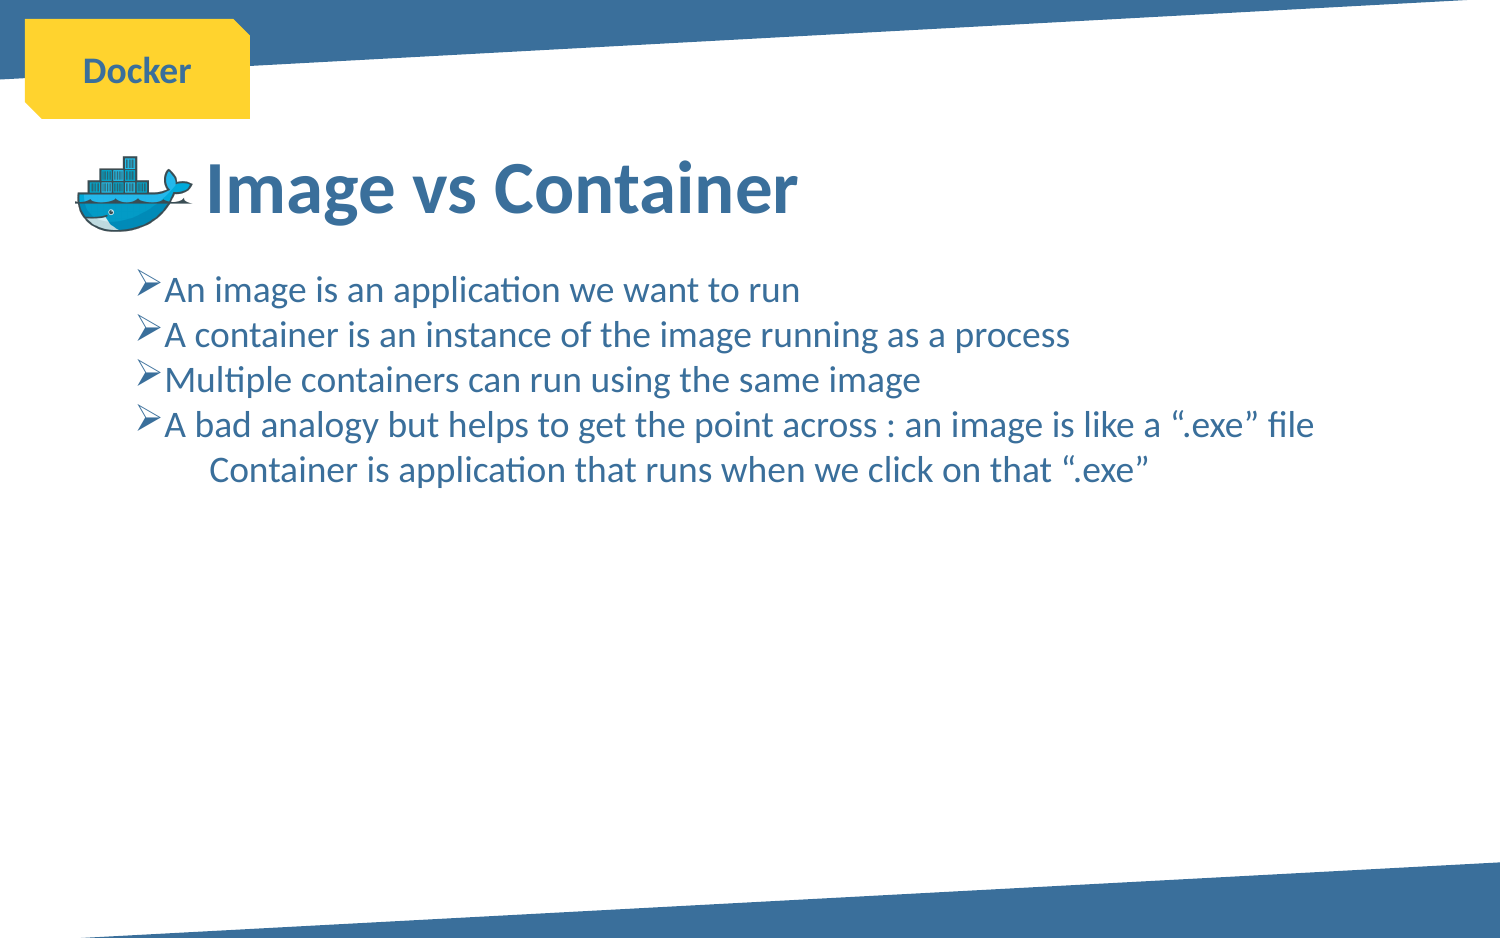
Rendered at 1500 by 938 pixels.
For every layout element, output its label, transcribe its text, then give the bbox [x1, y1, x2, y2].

text_box [0, 0, 1500, 82]
picture [74, 155, 194, 232]
text_box An image is an application we want to run A container is an instance of the image running as a process Multiple containers can run using the same image A bad analogy but helps to get the point across : an image is like a “.exe” file Container is application that runs when we click on that “.exe” [119, 258, 1331, 498]
text_box Docker [22, 16, 253, 121]
text_box [41, 860, 1500, 938]
text_box Image vs Container [190, 131, 816, 236]
